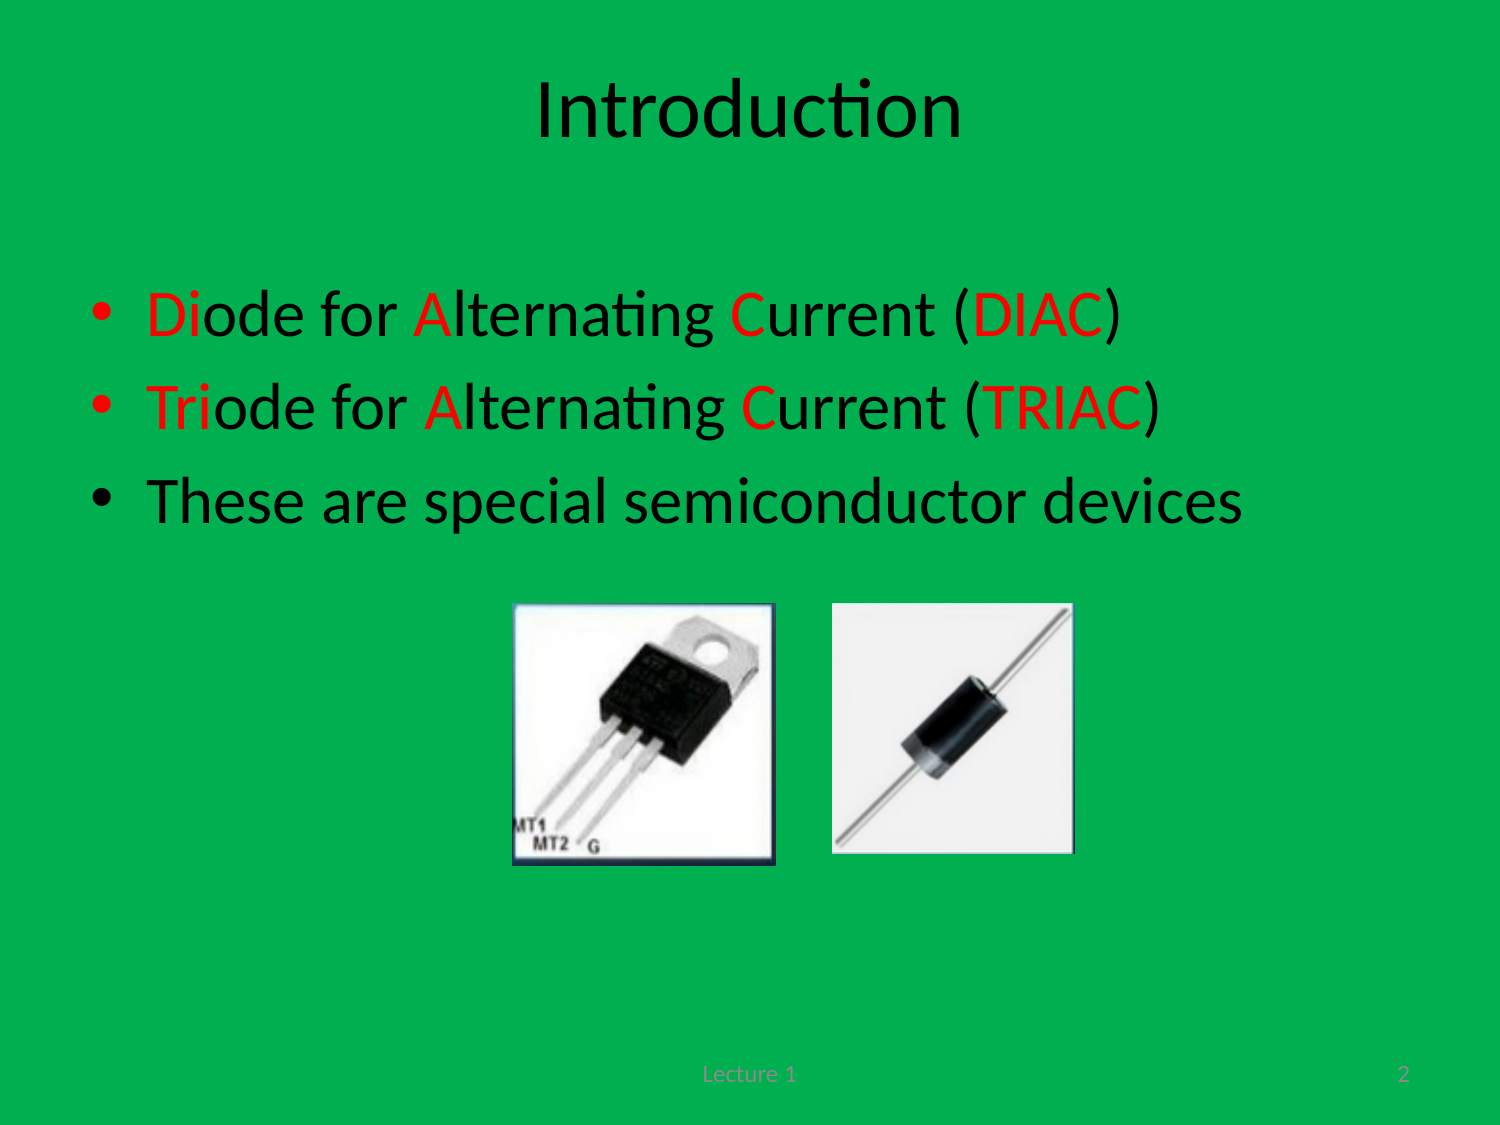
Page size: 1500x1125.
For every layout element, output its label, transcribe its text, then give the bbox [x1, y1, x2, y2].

list Diode for Alternating Current (DIAC) Triode for Alternating Current (TRIAC) These are special semiconductor devices [75, 262, 1425, 1005]
title Introduction [75, 45, 1425, 163]
footer Lecture 1 [512, 1042, 988, 1103]
picture [832, 603, 1076, 854]
slide_number 2 [1074, 1042, 1425, 1103]
picture [512, 603, 776, 866]
